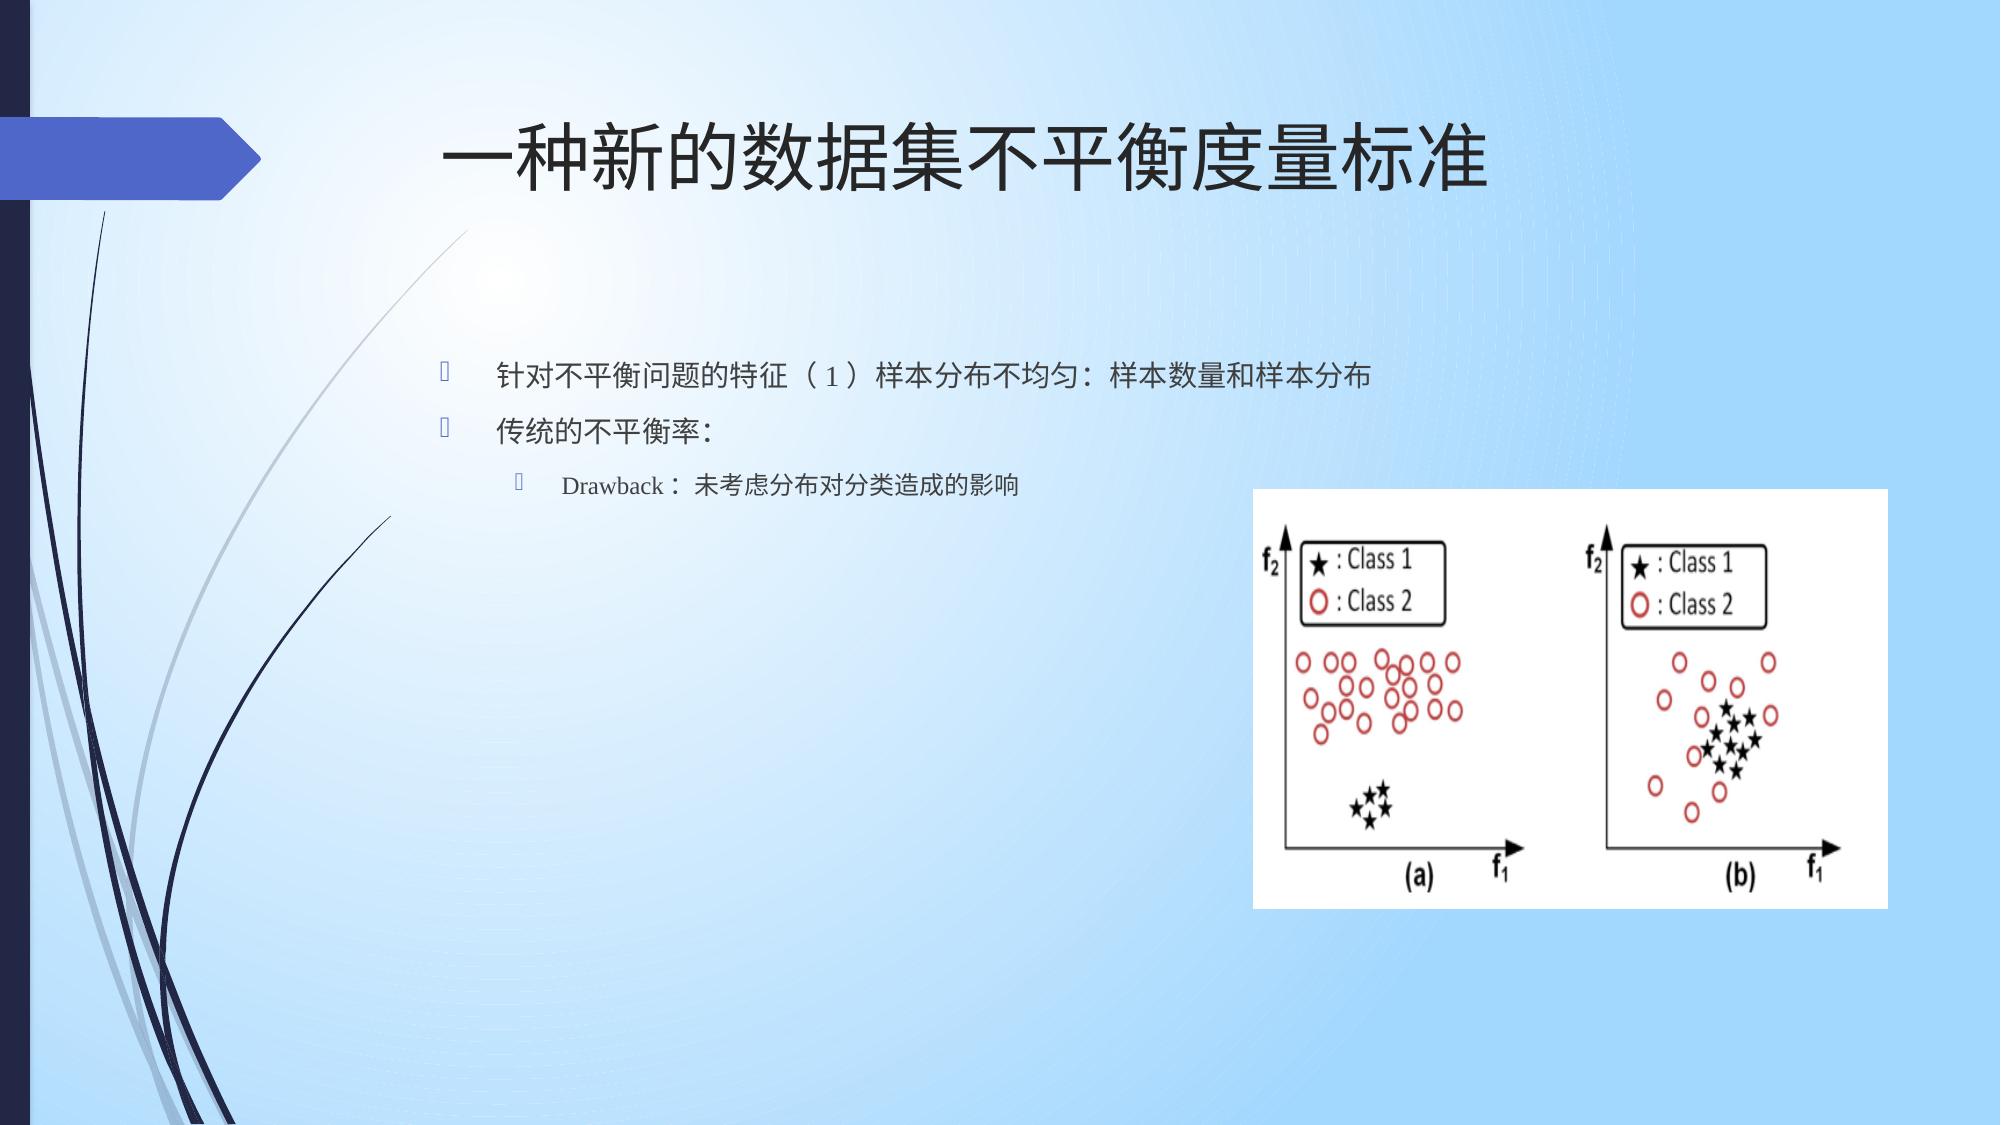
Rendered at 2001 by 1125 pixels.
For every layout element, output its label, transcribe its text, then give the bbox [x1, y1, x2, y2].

title 一种新的数据集不平衡度量标准 [425, 102, 1888, 313]
picture [1253, 489, 1888, 909]
